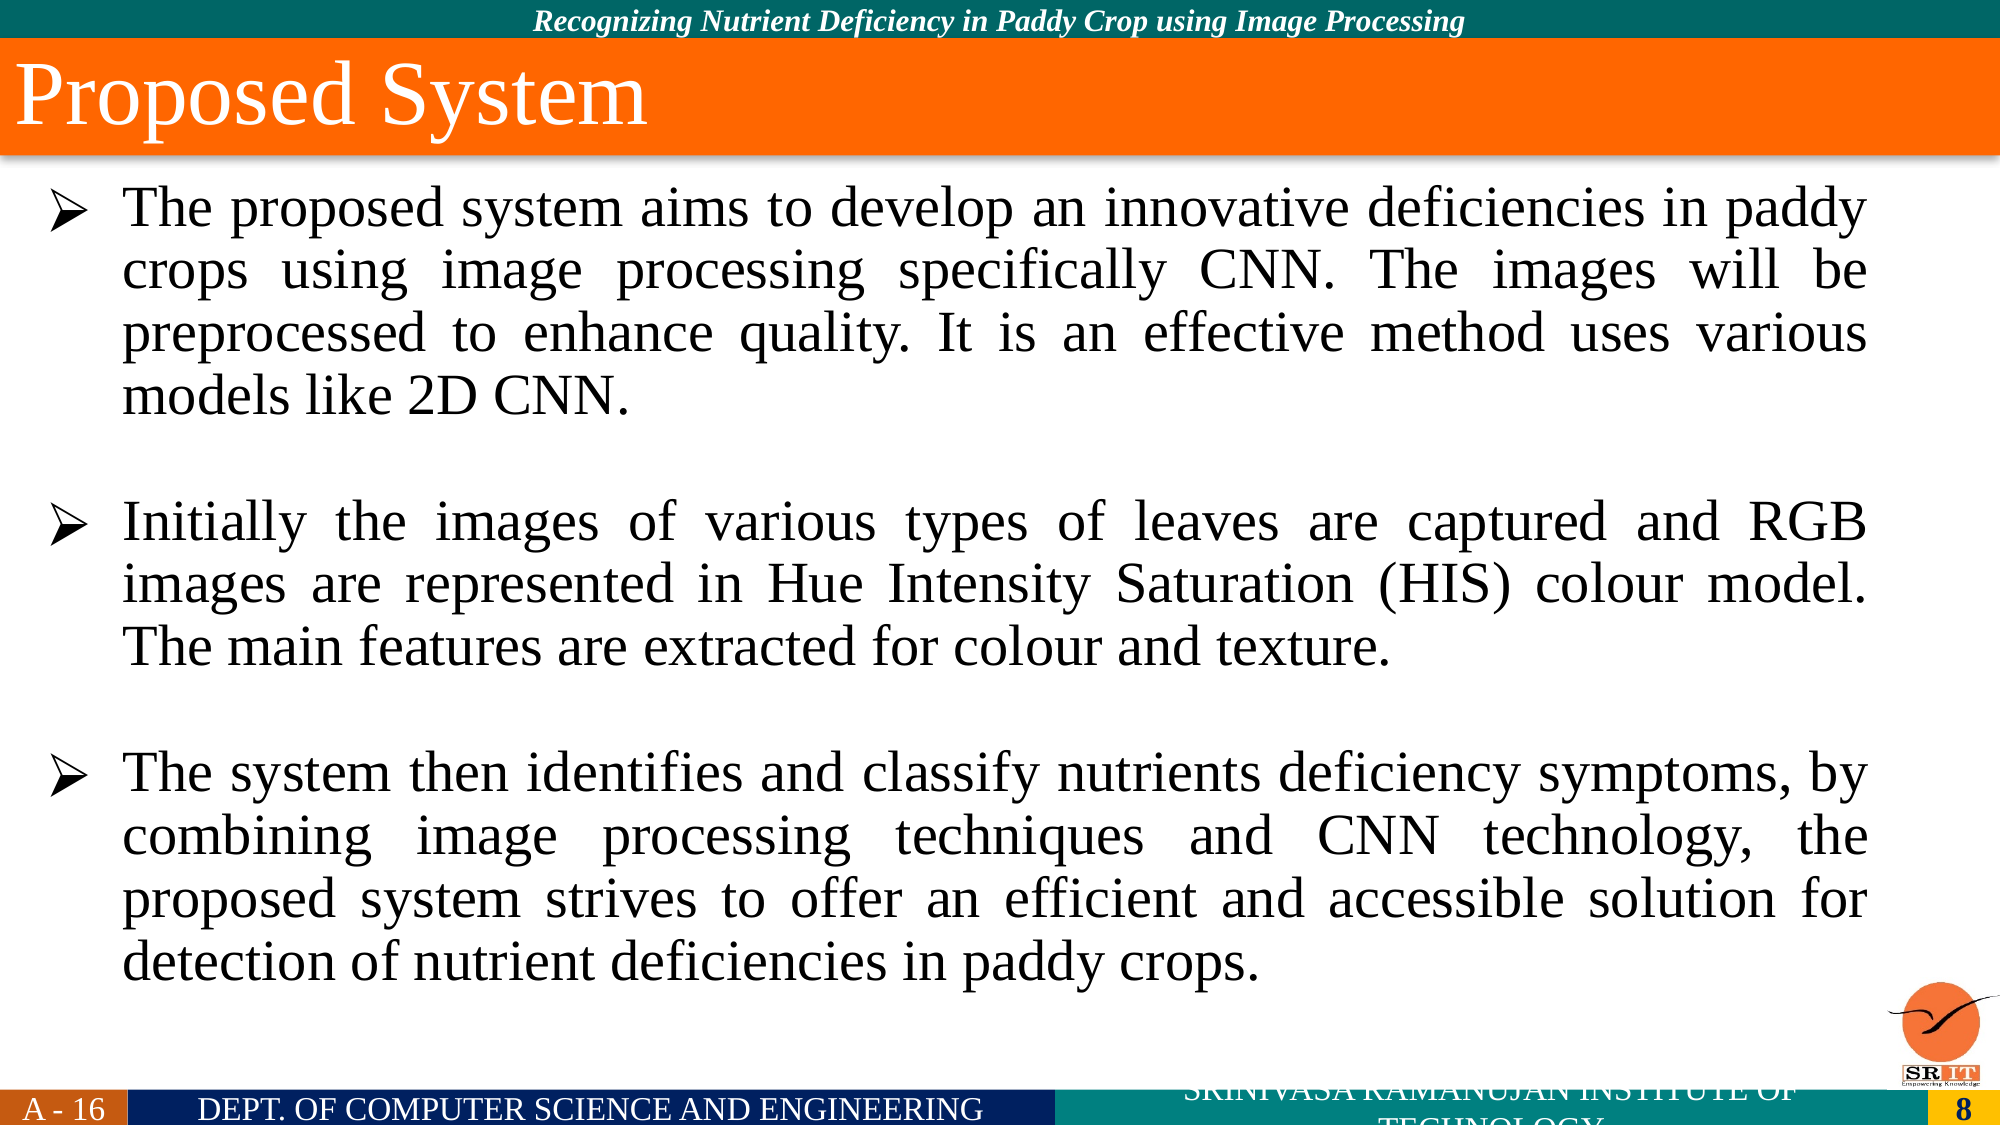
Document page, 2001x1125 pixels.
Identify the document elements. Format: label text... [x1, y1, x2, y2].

picture [1887, 977, 2000, 1090]
list The proposed system aims to develop an innovative deficiencies in paddy crops using image processing specifically CNN. The images will be preprocessed to enhance quality. It is an effective method uses various models like 2D CNN. Initially the images of various types of leaves are captured and RGB images are represented in Hue Intensity Saturation (HIS) colour model. The main features are extracted for colour and texture. The system then identifies and classify nutrients deficiency symptoms, by combining image processing techniques and CNN technology, the proposed system strives to offer an efficient and accessible solution for detection of nutrient deficiencies in paddy crops. [32, 168, 1885, 1011]
title Proposed System [0, 38, 2000, 156]
